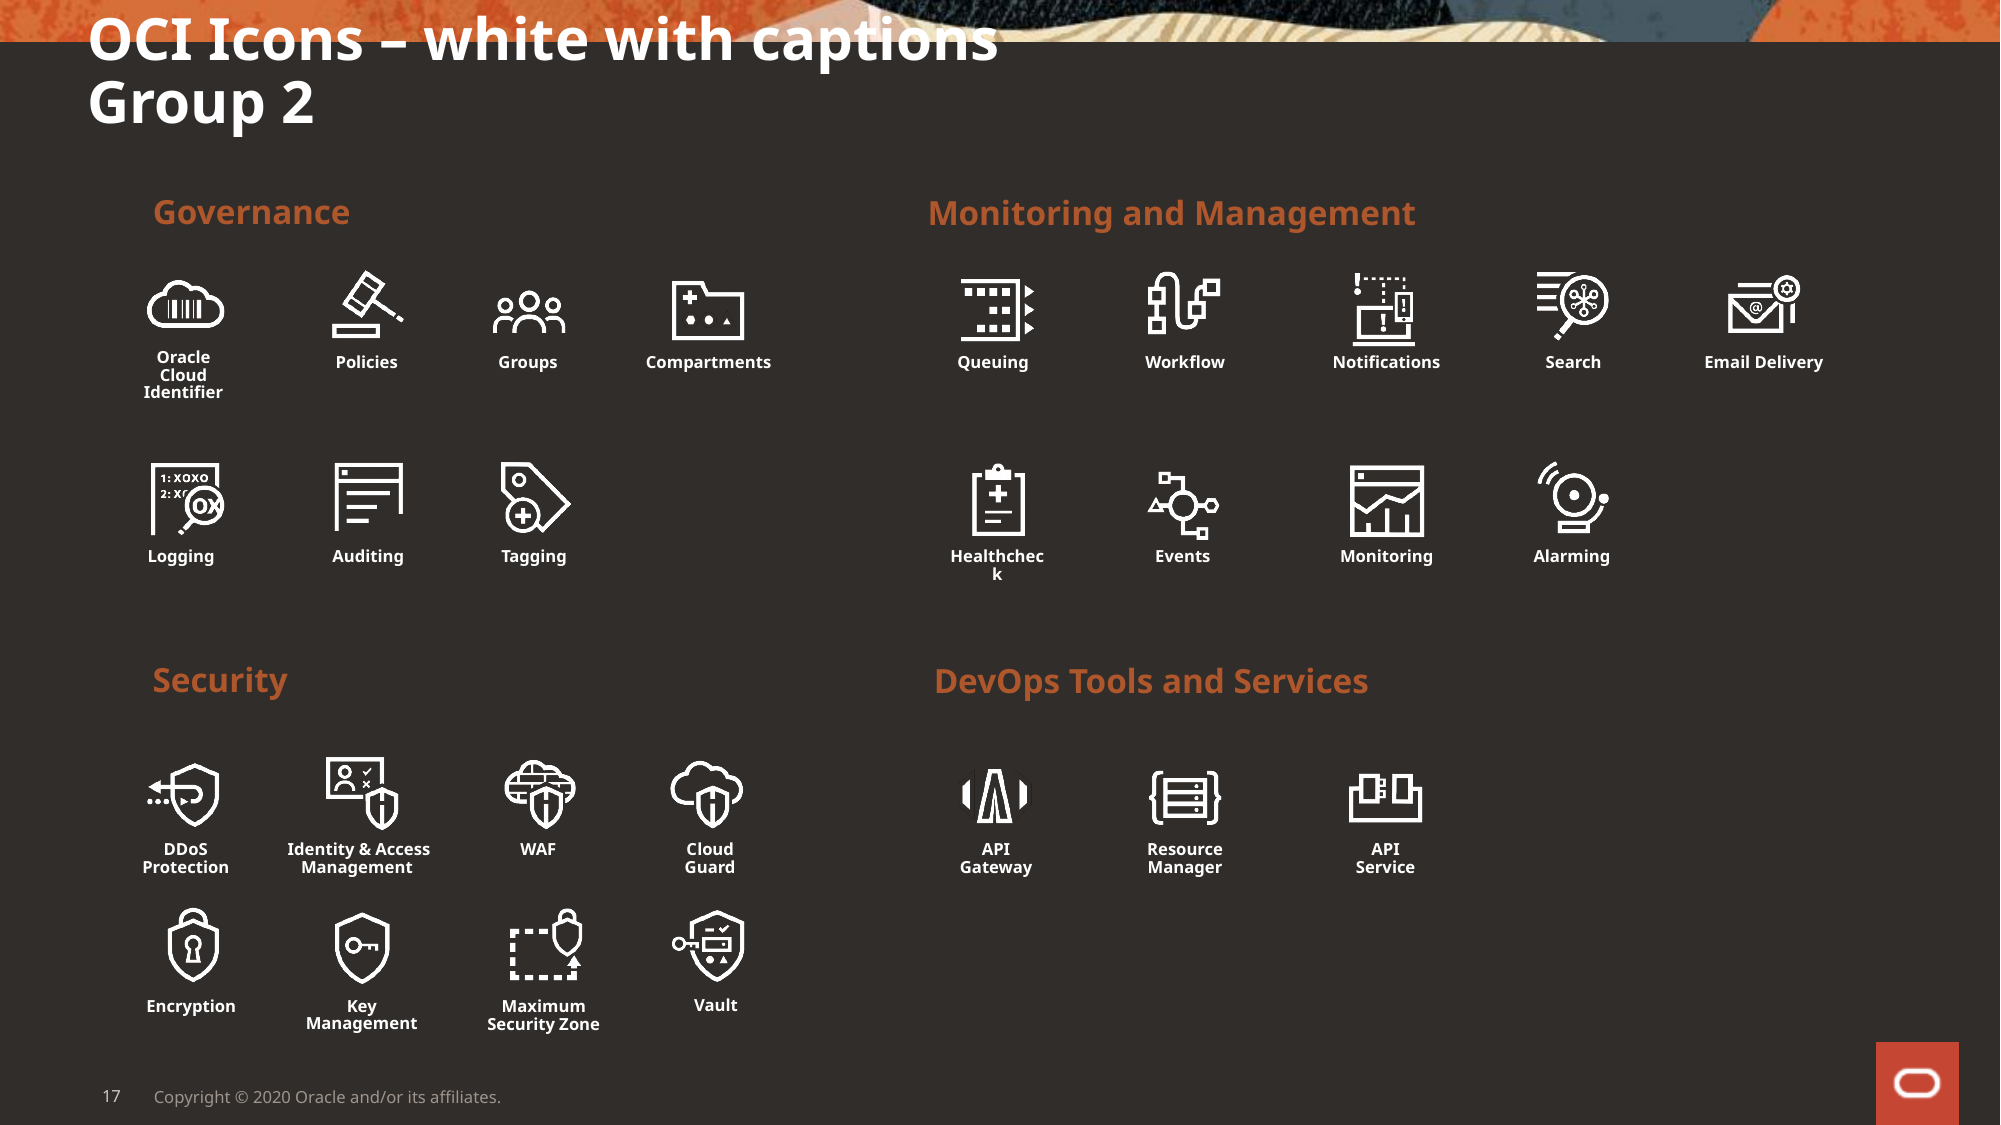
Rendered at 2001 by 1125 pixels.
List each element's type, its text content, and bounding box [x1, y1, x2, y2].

picture [495, 456, 577, 539]
text_box Monitoring [1320, 536, 1453, 574]
picture [1876, 1042, 1959, 1125]
text_box Search [1507, 341, 1640, 379]
text_box Identity & Access Management [270, 828, 448, 884]
text_box Security [152, 664, 341, 703]
text_box Notifications [1308, 341, 1465, 379]
text_box Encryption [125, 985, 258, 1023]
text_box Maximum Security Zone [471, 986, 617, 1042]
text_box Email Delivery [1680, 341, 1847, 379]
picture [321, 752, 403, 835]
picture [146, 458, 229, 540]
footer Copyright © 2020 Oracle and/or its affiliates. [153, 1066, 1241, 1125]
picture [141, 259, 230, 349]
picture [1144, 756, 1226, 839]
picture [665, 754, 748, 836]
picture [1344, 757, 1427, 839]
text_box Resource Manager [1119, 828, 1252, 884]
text_box Healthcheck [931, 536, 1064, 591]
text_box Monitoring and Management [927, 196, 1438, 242]
picture [330, 458, 407, 535]
text_box Alarming [1505, 536, 1639, 574]
text_box Key Management [286, 985, 438, 1041]
text_box WAF [472, 828, 605, 866]
picture [956, 458, 1040, 541]
text_box Groups [461, 341, 595, 379]
picture [1723, 263, 1805, 345]
text_box Workflow [1119, 341, 1252, 379]
picture [956, 269, 1039, 351]
picture [499, 754, 581, 836]
text_box API Service [1313, 828, 1459, 884]
picture [666, 269, 749, 352]
text_box DDoS Protection [119, 828, 252, 884]
text_box Oracle Cloud Identifier [116, 341, 251, 410]
text_box Vault [649, 985, 783, 1023]
picture [141, 754, 224, 836]
text_box Auditing [302, 536, 435, 574]
picture [667, 905, 749, 988]
picture [1342, 268, 1425, 351]
picture [505, 903, 587, 985]
title OCI Icons – white with captions Group 2 [87, 40, 1906, 144]
picture [1141, 464, 1224, 547]
text_box API Gateway [930, 828, 1063, 884]
text_box Cloud Guard [643, 828, 777, 884]
text_box Governance [152, 195, 399, 245]
picture [0, 0, 2000, 42]
text_box Logging [114, 536, 248, 574]
text_box Queuing [926, 341, 1060, 379]
picture [326, 261, 409, 343]
picture [1345, 459, 1429, 543]
picture [321, 907, 403, 989]
picture [1143, 262, 1225, 344]
picture [1532, 456, 1614, 538]
text_box Policies [300, 341, 433, 379]
text_box Events [1116, 536, 1250, 574]
picture [488, 269, 570, 352]
text_box DevOps Tools and Services [933, 664, 1419, 716]
picture [953, 754, 1036, 837]
picture [152, 903, 234, 986]
text_box Compartments [627, 341, 790, 379]
picture [1532, 264, 1614, 347]
text_box Tagging [468, 536, 601, 574]
